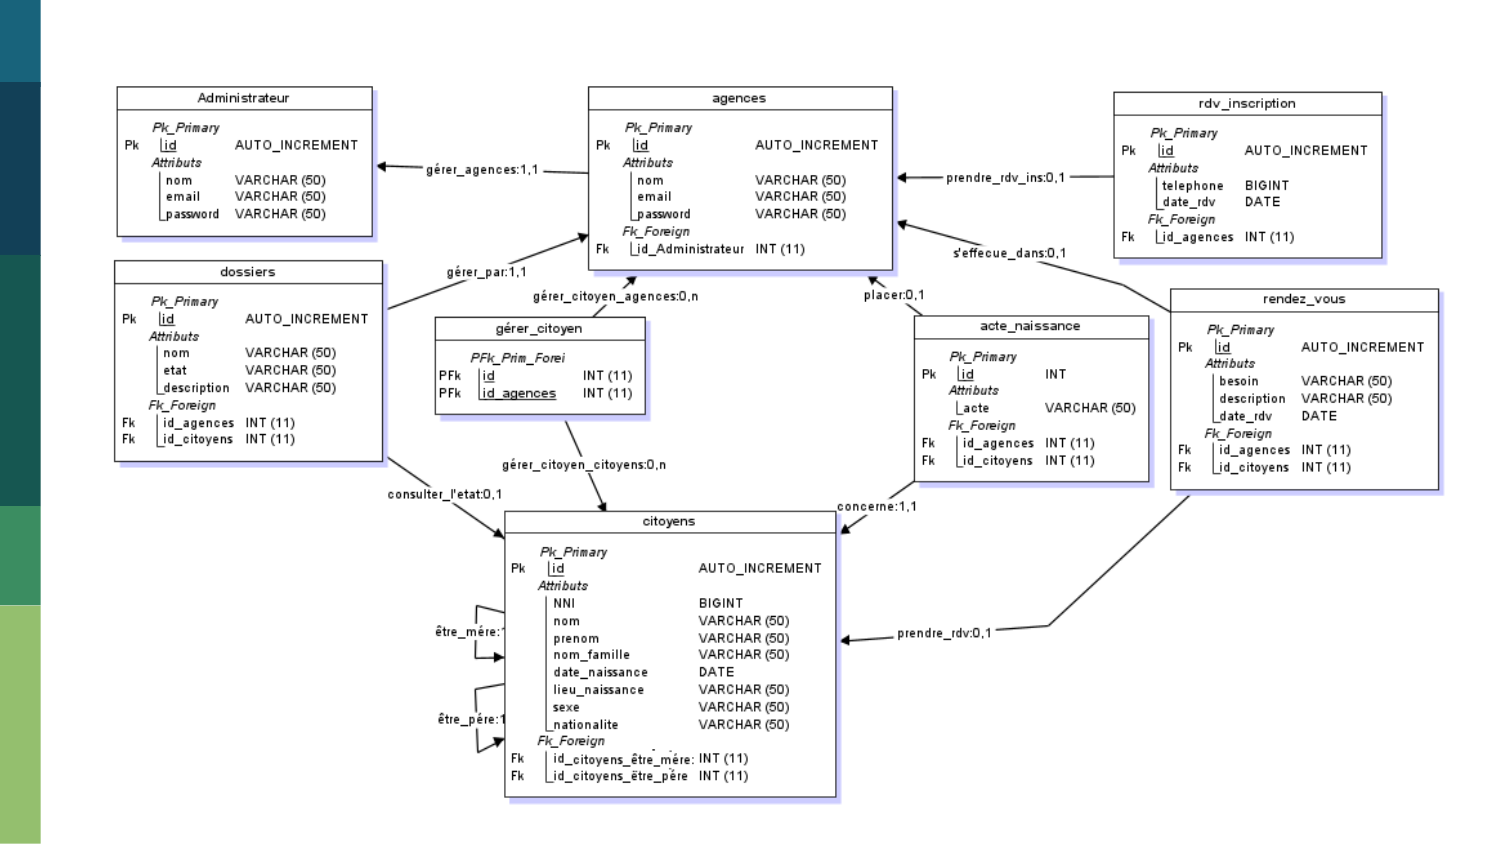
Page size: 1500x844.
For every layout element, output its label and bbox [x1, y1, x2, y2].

picture [109, 81, 1469, 810]
